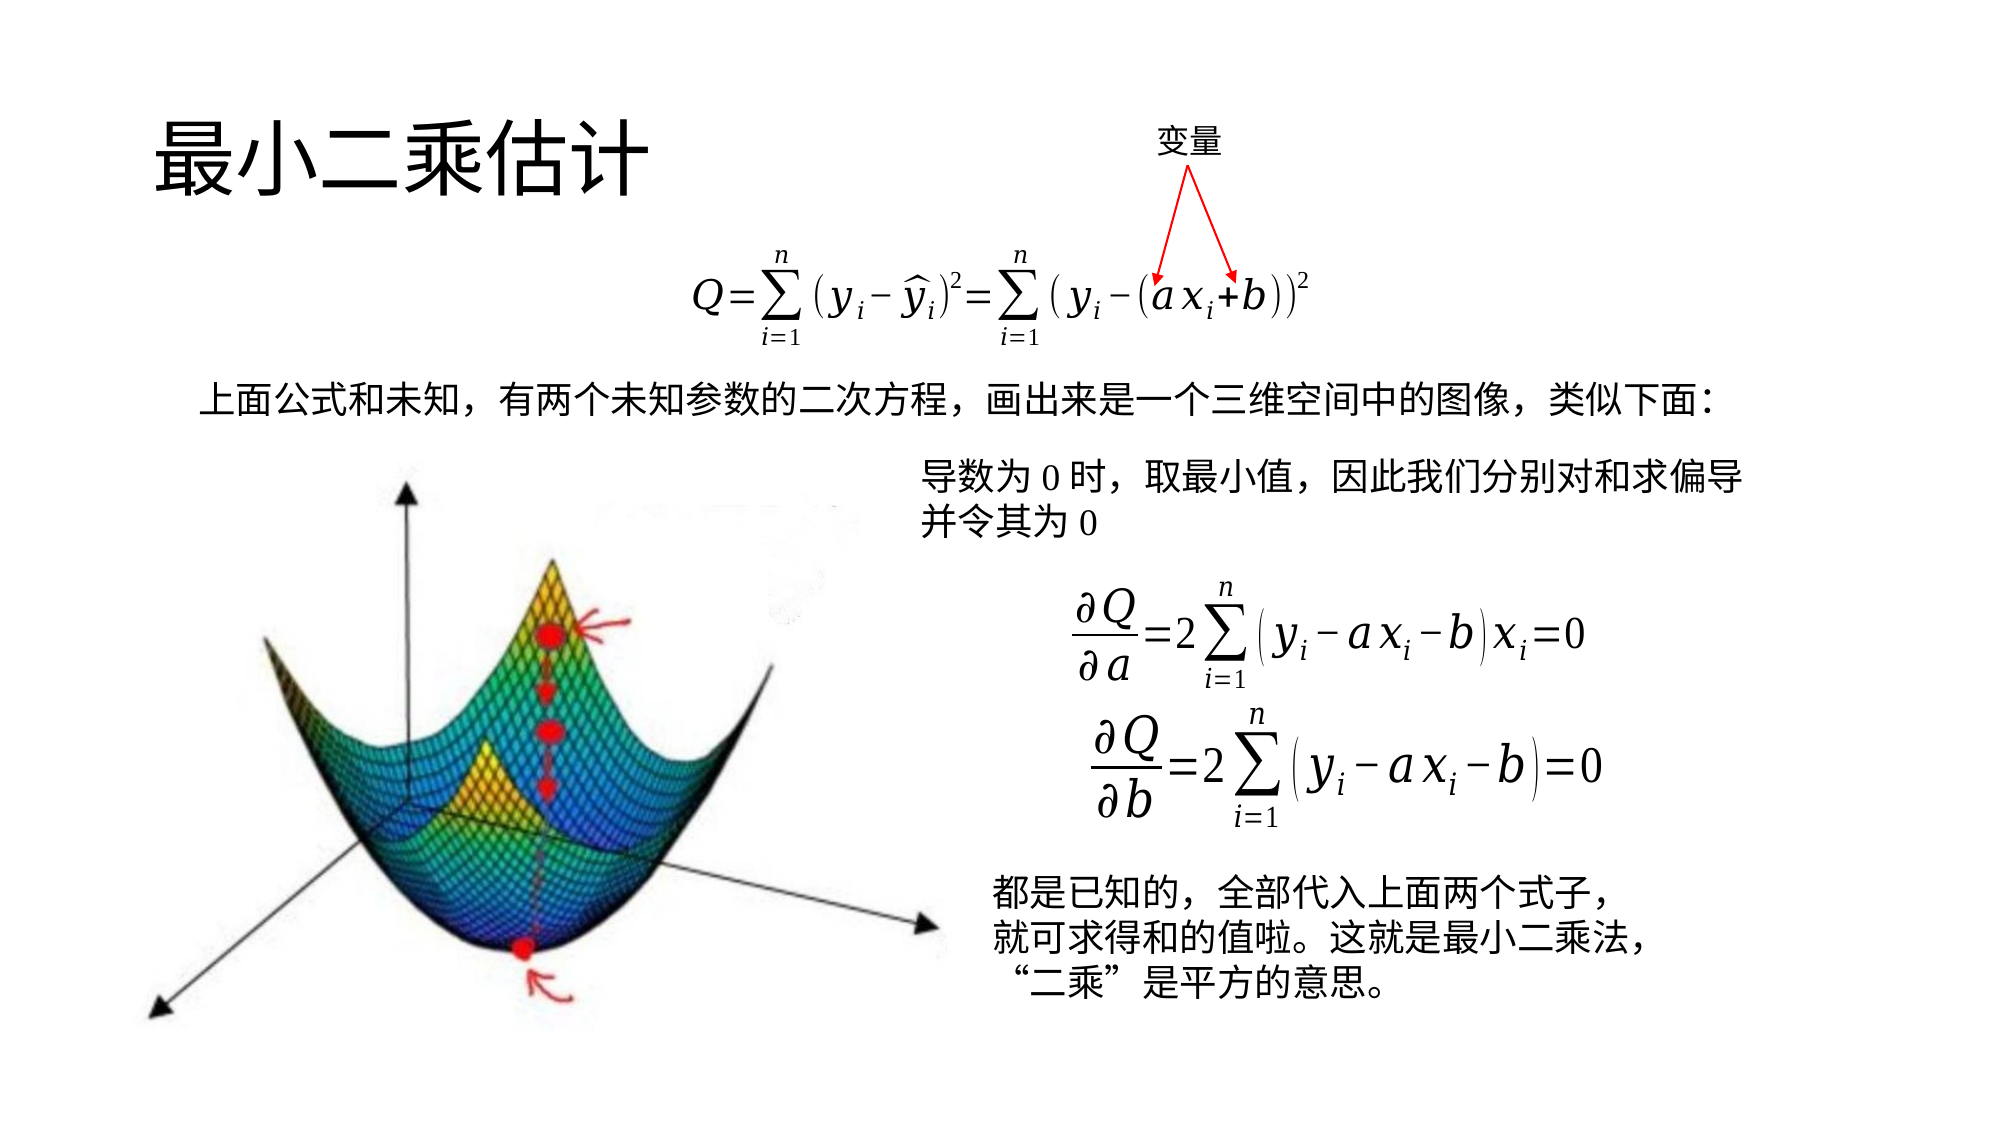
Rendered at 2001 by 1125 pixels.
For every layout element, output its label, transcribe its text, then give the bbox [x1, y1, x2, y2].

text_box 变量 [1142, 113, 1255, 168]
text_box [1154, 165, 1188, 287]
picture [6, 446, 1008, 1051]
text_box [1187, 165, 1236, 284]
title 最小二乘估计 [137, 111, 1878, 215]
